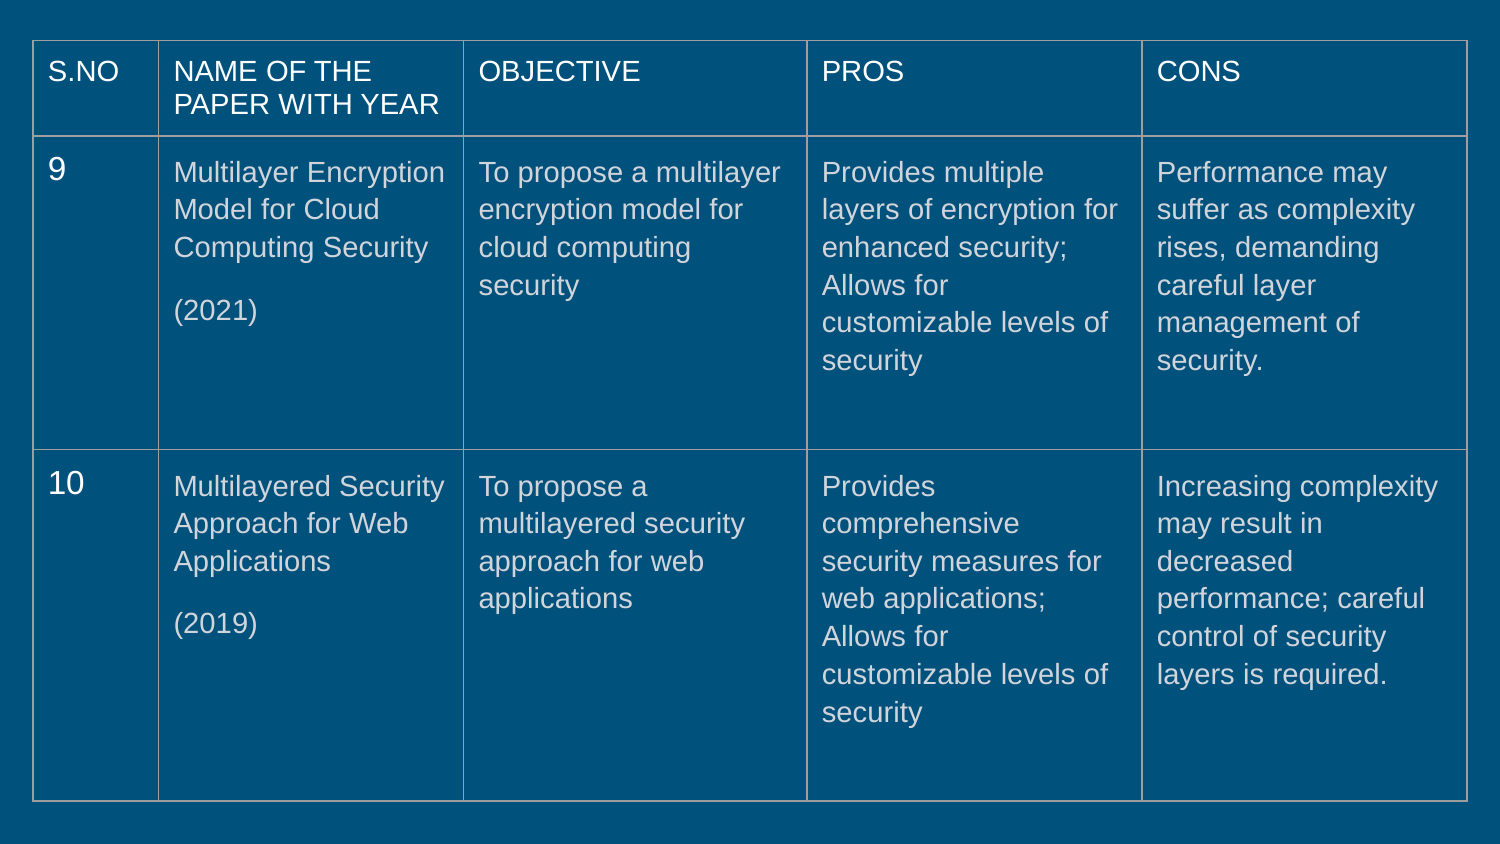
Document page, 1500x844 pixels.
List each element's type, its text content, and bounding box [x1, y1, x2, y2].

table_cell Provides multiple layers of encryption for enhanced security; Allows for customizable levels of security [808, 137, 1141, 449]
table_cell Multilayered Security Approach for Web Applications (2019) [159, 450, 463, 800]
table_cell 9 [34, 137, 158, 449]
table_cell Increasing complexity may result in decreased performance; careful control of security layers is required. [1143, 450, 1466, 800]
table_cell 10 [34, 450, 158, 800]
table_header CONS [1143, 41, 1466, 135]
table_header PROS [808, 41, 1141, 135]
table_header NAME OF THE PAPER WITH YEAR [159, 41, 463, 135]
table_cell To propose a multilayer encryption model for cloud computing security [464, 137, 806, 449]
table_header S.NO [34, 41, 158, 135]
table_header OBJECTIVE [464, 41, 806, 135]
table_cell Performance may suffer as complexity rises, demanding careful layer management of security. [1143, 137, 1466, 449]
table_cell To propose a multilayered security approach for web applications [464, 450, 806, 800]
table_cell Multilayer Encryption Model for Cloud Computing Security (2021) [159, 137, 463, 449]
table_cell Provides comprehensive security measures for web applications; Allows for customizable levels of security [808, 450, 1141, 800]
